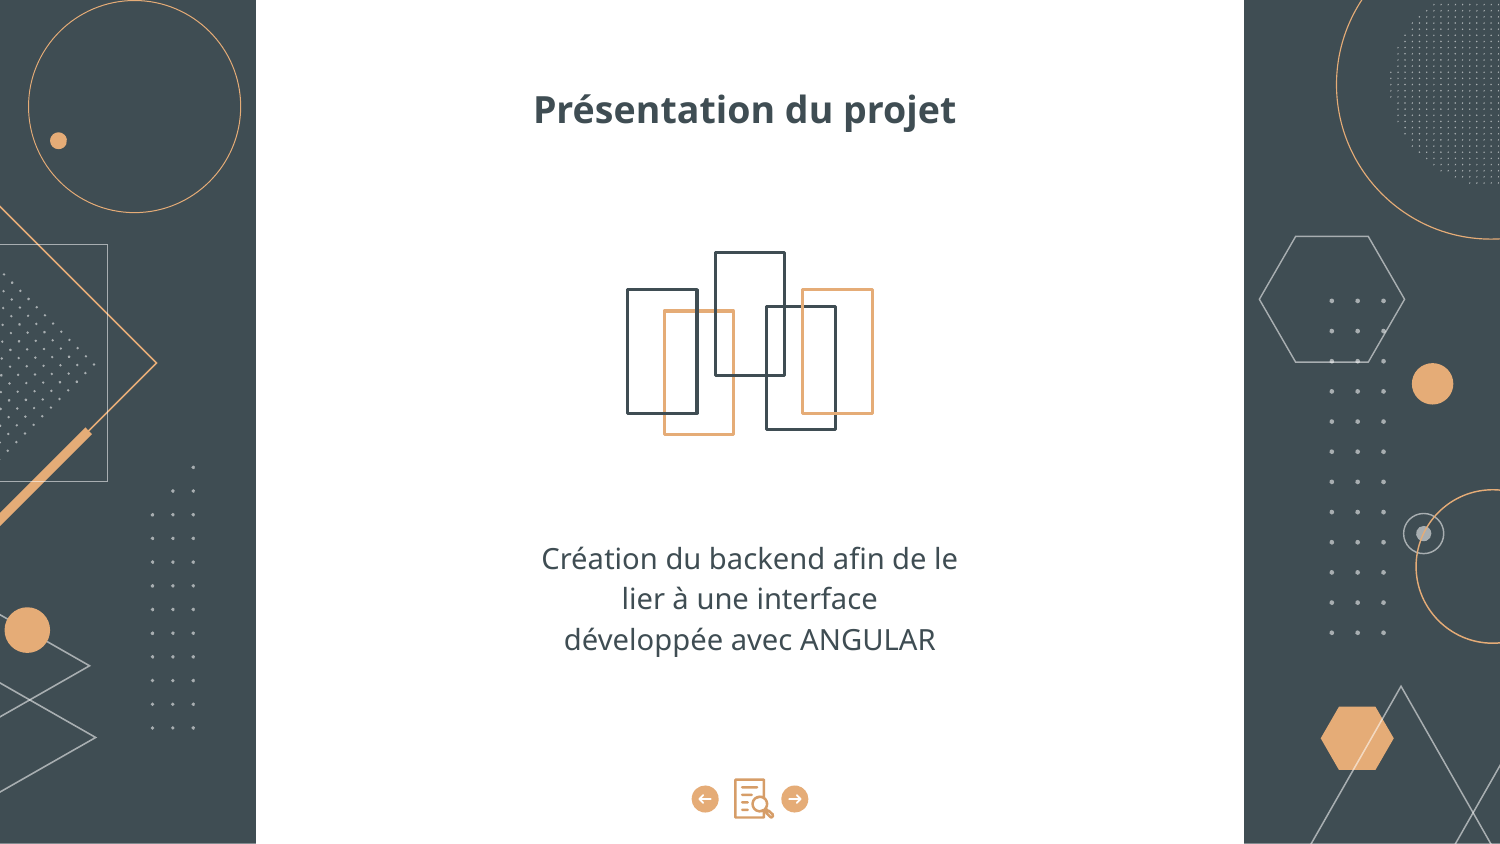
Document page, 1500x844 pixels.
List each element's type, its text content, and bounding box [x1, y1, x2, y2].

title Présentation du projet [278, 70, 1221, 150]
text_box [781, 785, 809, 813]
text_box [734, 778, 775, 819]
text_box [691, 785, 719, 813]
text_box [654, 755, 846, 844]
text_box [627, 251, 873, 435]
list Création du backend afin de le lier à une interface développée avec ANGULAR [523, 520, 977, 736]
